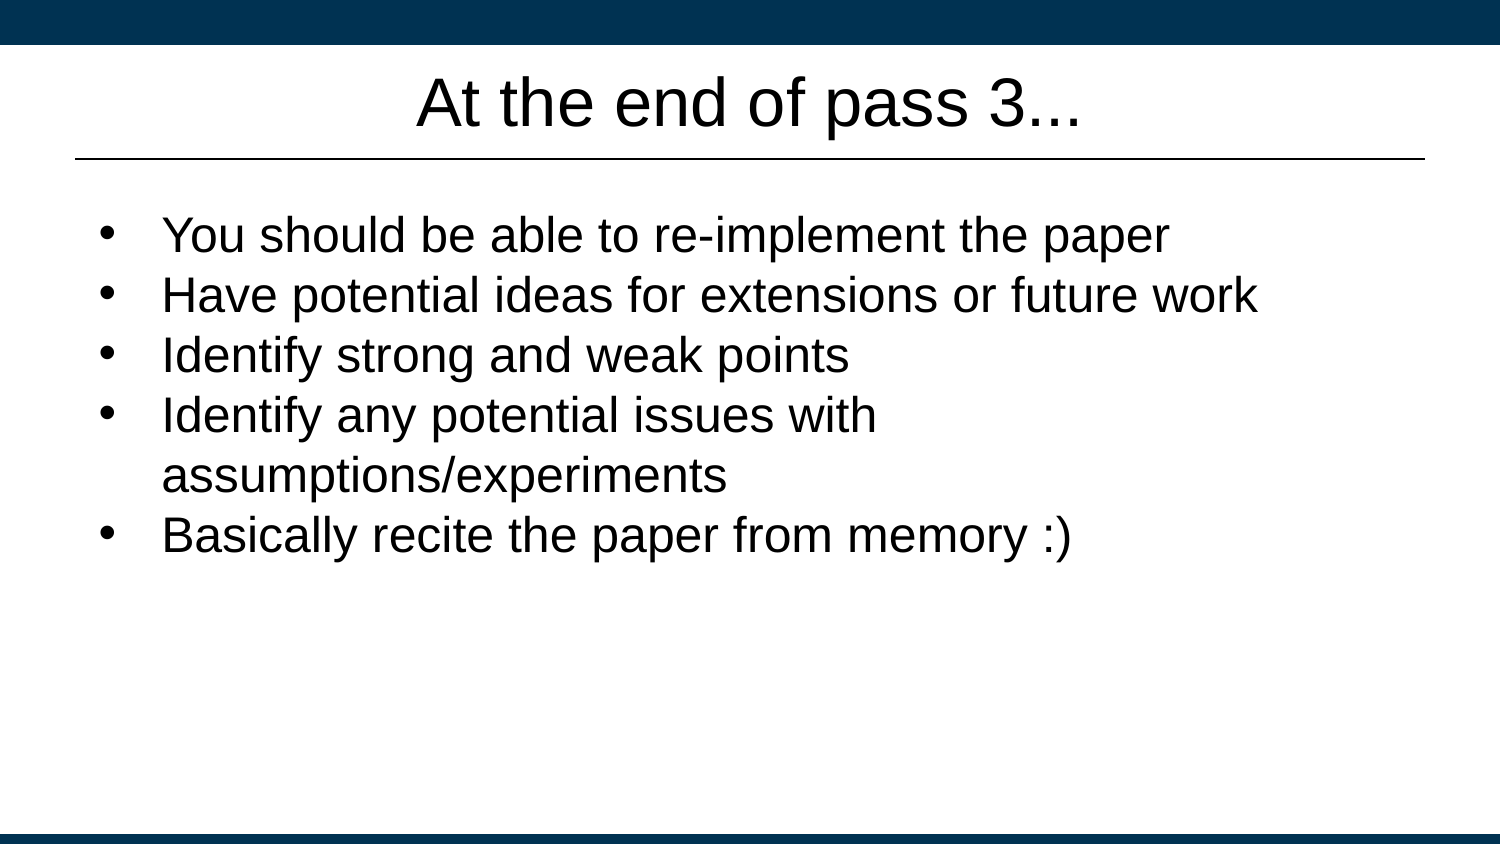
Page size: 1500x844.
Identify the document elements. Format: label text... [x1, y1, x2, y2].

title At the end of pass 3... [75, 28, 1425, 169]
list You should be able to re-implement the paper Have potential ideas for extensions or future work Identify strong and weak points Identify any potential issues with assumptions/experiments Basically recite the paper from memory :) [75, 196, 1425, 754]
